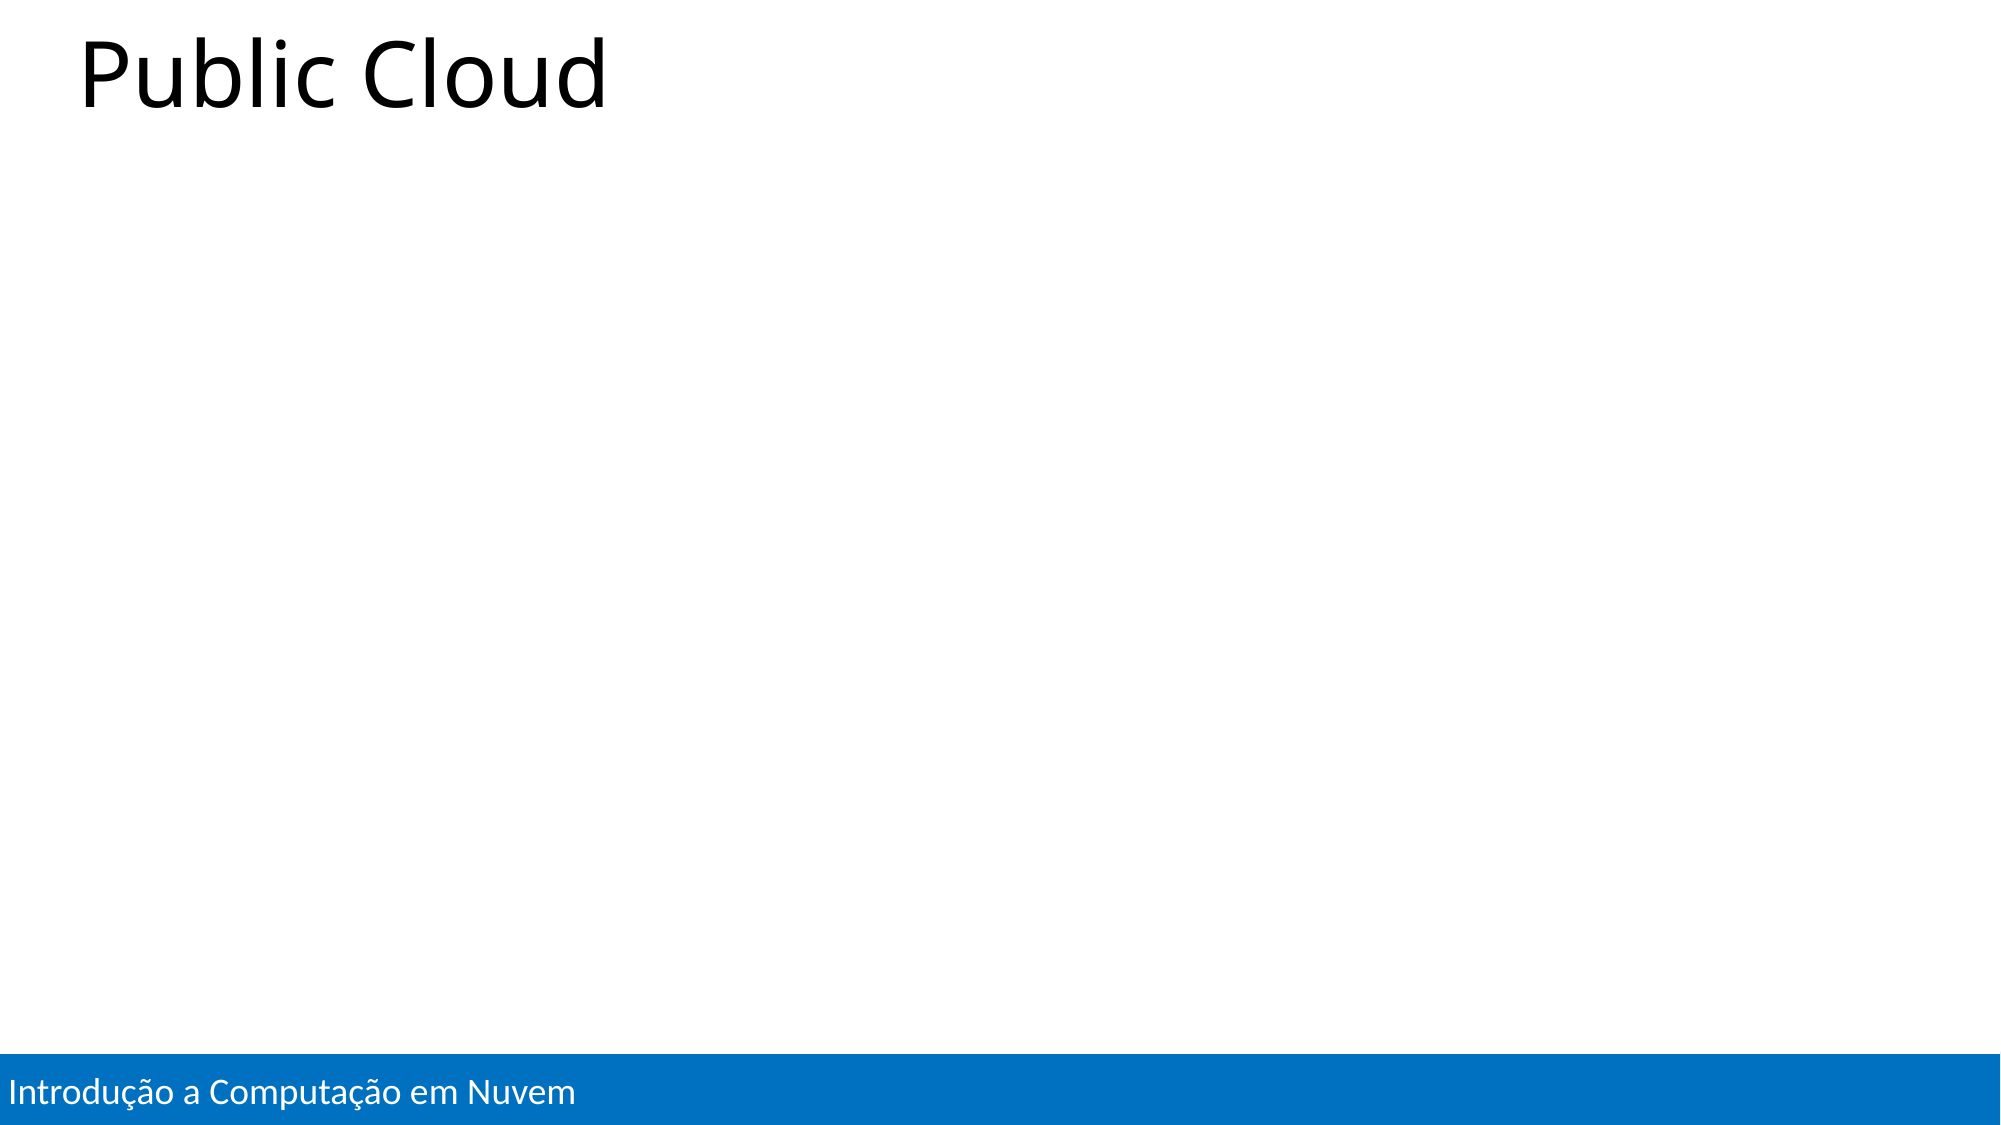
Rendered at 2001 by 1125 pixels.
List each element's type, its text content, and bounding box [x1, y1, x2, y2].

title Public Cloud [62, 29, 1953, 205]
